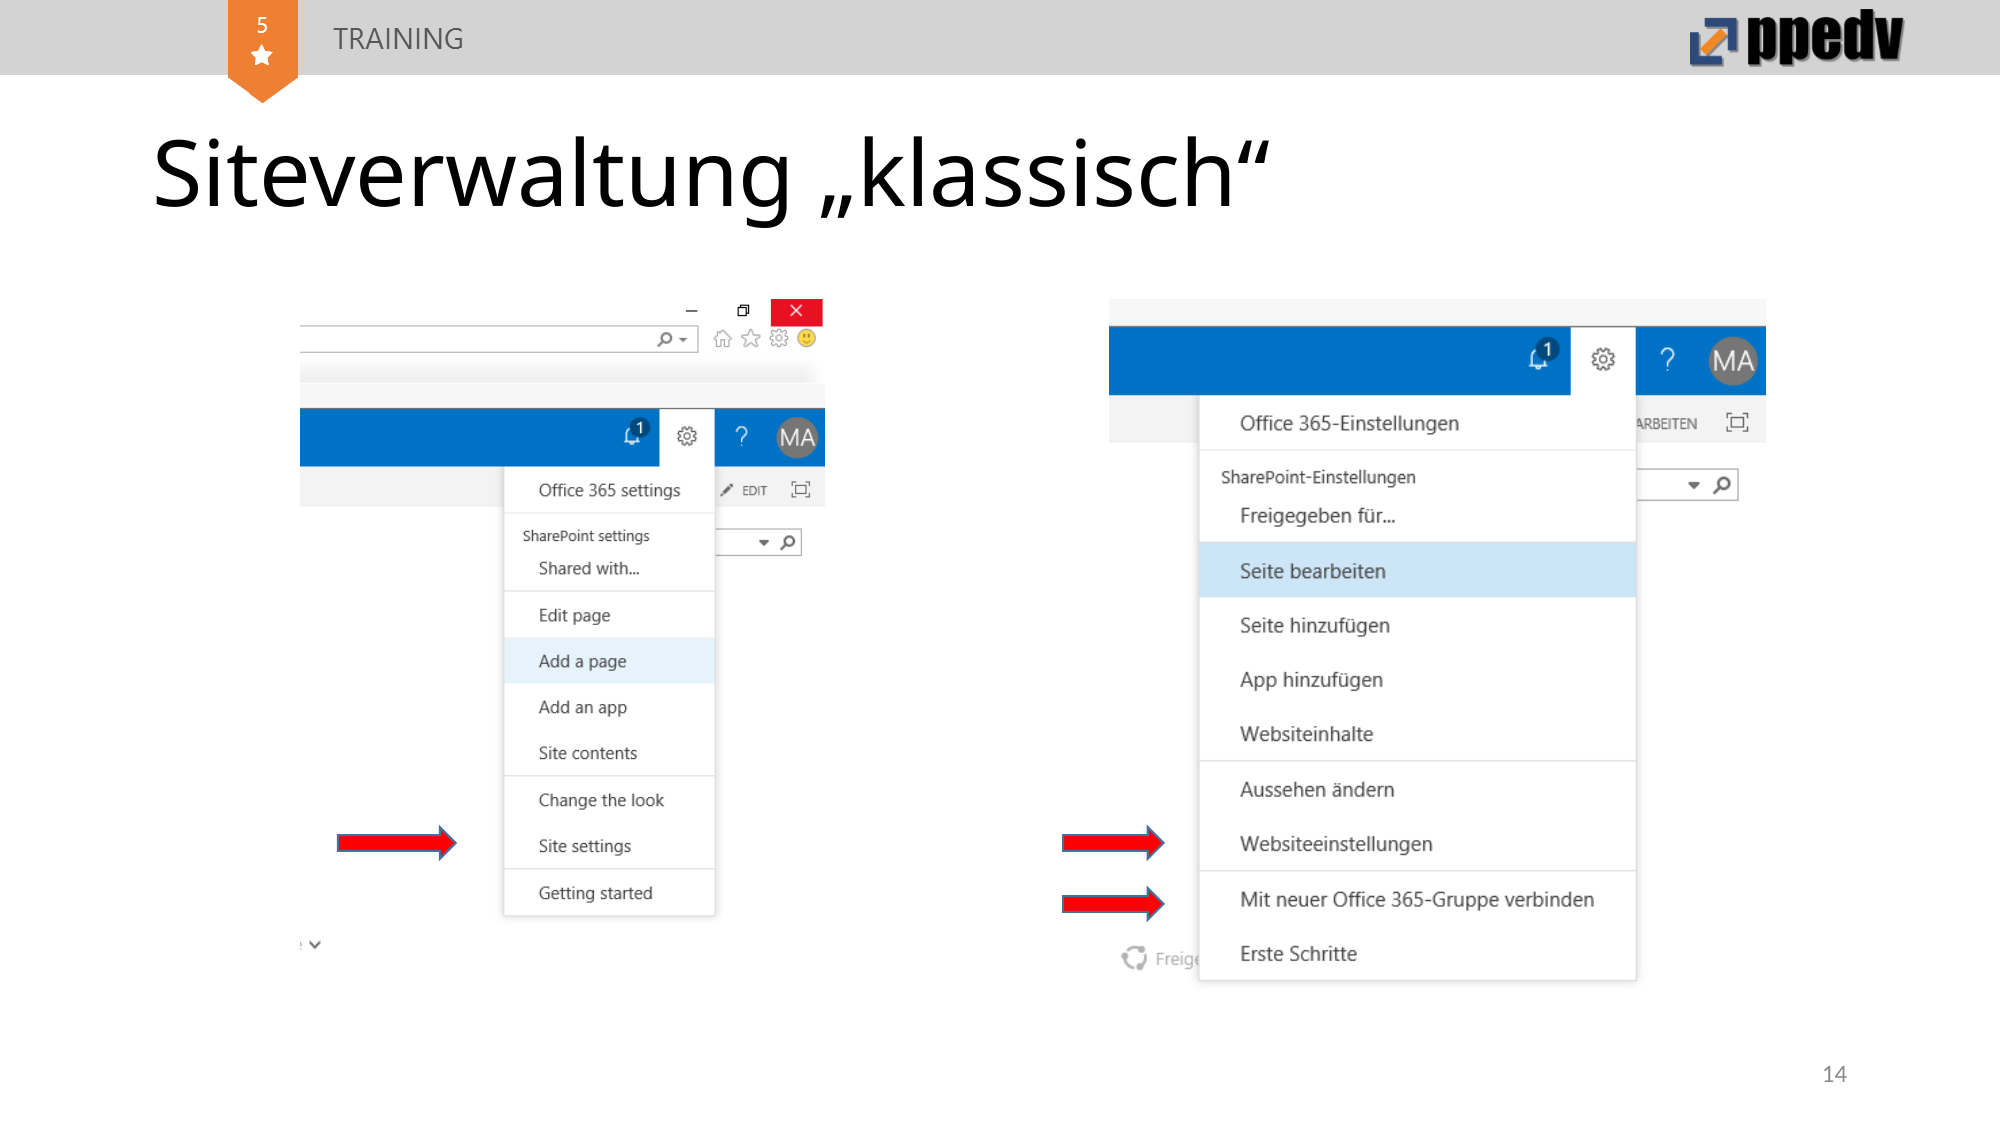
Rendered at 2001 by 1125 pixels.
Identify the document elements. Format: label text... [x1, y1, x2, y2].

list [1108, 299, 1766, 1014]
text_box [1062, 895, 1108, 913]
text_box [1062, 834, 1108, 852]
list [300, 299, 825, 1014]
picture [0, 0, 2000, 104]
title Siteverwaltung „klassisch“ [137, 76, 1863, 278]
slide_number 14 [1412, 1042, 1863, 1103]
